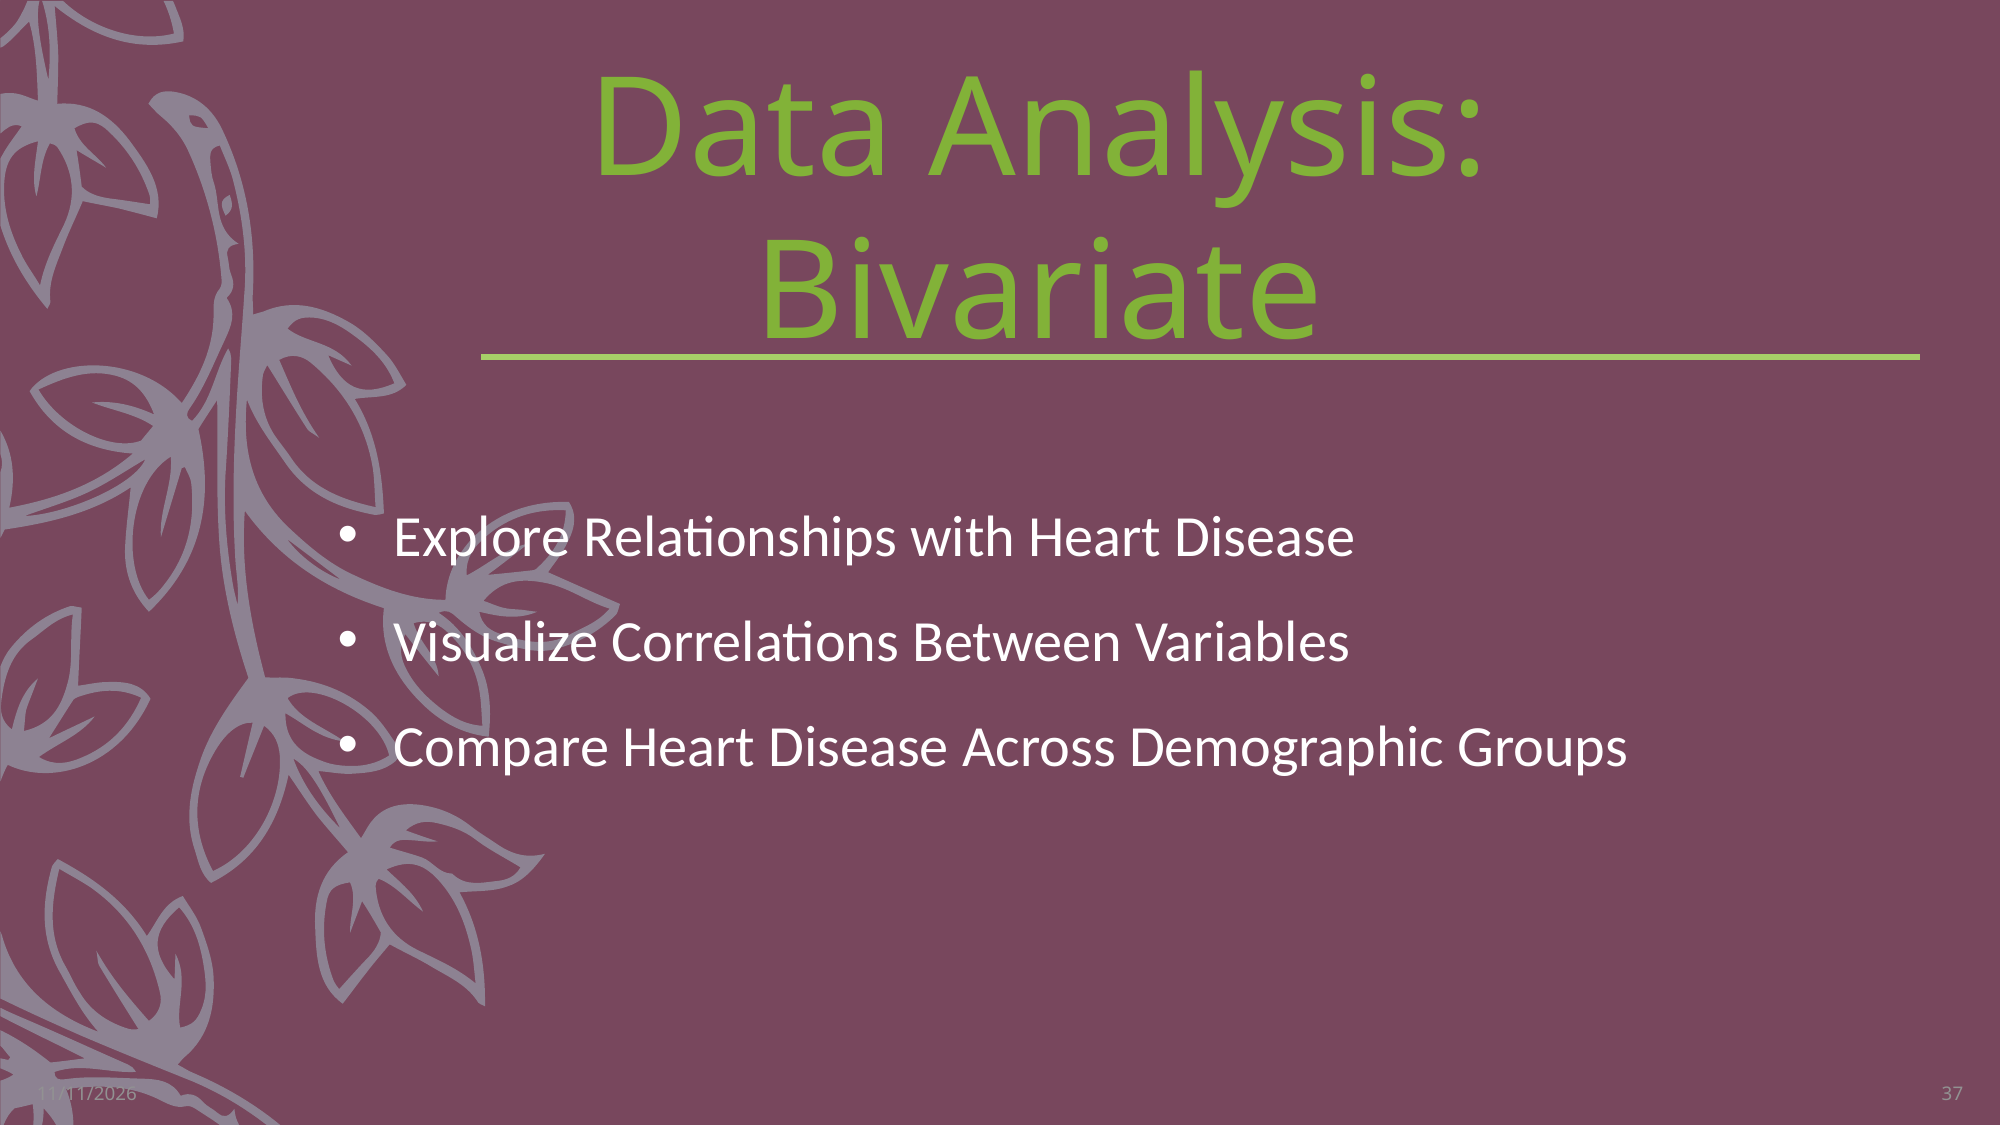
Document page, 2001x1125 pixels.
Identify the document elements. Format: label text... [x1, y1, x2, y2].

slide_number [21, 1064, 472, 1124]
text_box Explore Relationships with Heart Disease Visualize Correlations Between Variables Compare Heart Disease Across Demographic Groups [322, 456, 1857, 786]
slide_number 37 [1528, 1064, 1979, 1124]
title Data Analysis: Bivariate [396, 37, 1682, 405]
